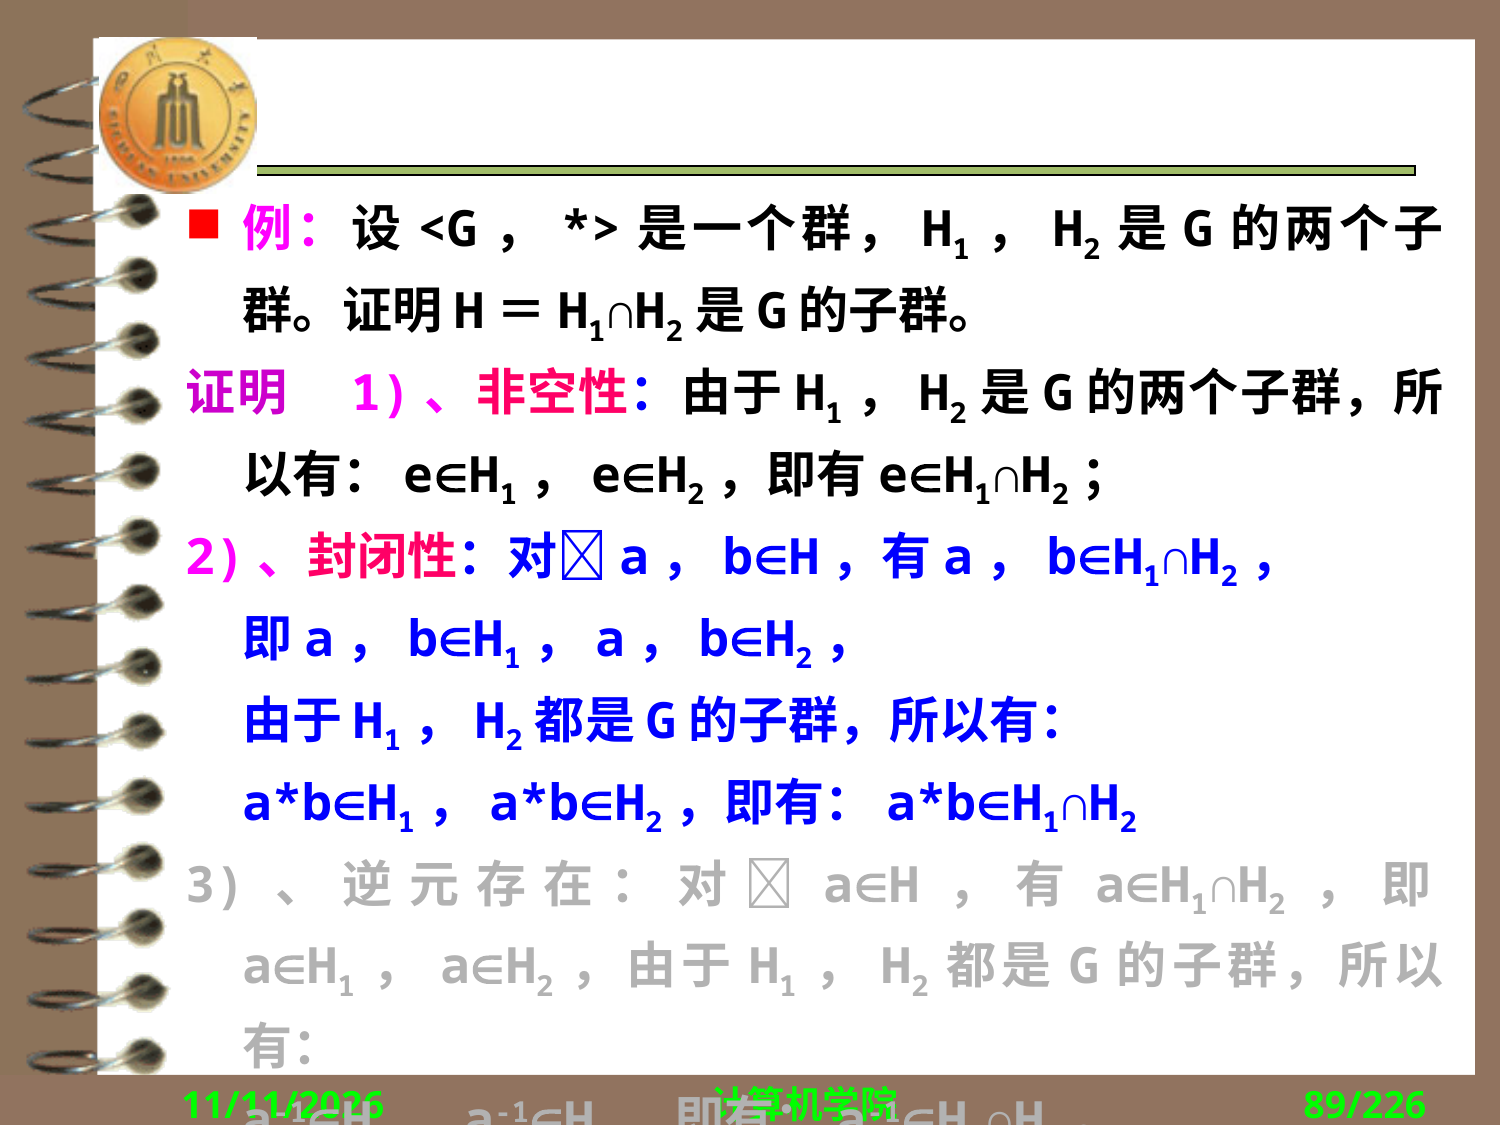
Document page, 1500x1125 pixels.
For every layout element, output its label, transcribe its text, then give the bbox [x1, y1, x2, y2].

text_box 例：设<G，*>是一个群，H1，H2是G的两个子群。证明H＝H1∩H2是G的子群。 证明 1)、非空性：由于H1，H2是G的两个子群，所以有：eH1，eH2，即有eH1∩H2； 2)、封闭性：对a，bH，有a，bH1∩H2， 即a，bH1，a，bH2， 由于H1，H2都是G的子群，所以有： a*bH1，a*bH2，即有：a*bH1∩H2 3)、逆元存在：对aH，有aH1∩H2，即aH1，aH2，由于H1，H2都是G的子群，所以有： a-1H1，a-1H2，即有：a-1H1∩H2。 由1)、2)、3)知：<H，*>是<G，*>的一个子群。 [171, 175, 1459, 1125]
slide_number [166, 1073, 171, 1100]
picture [0, 0, 257, 1075]
